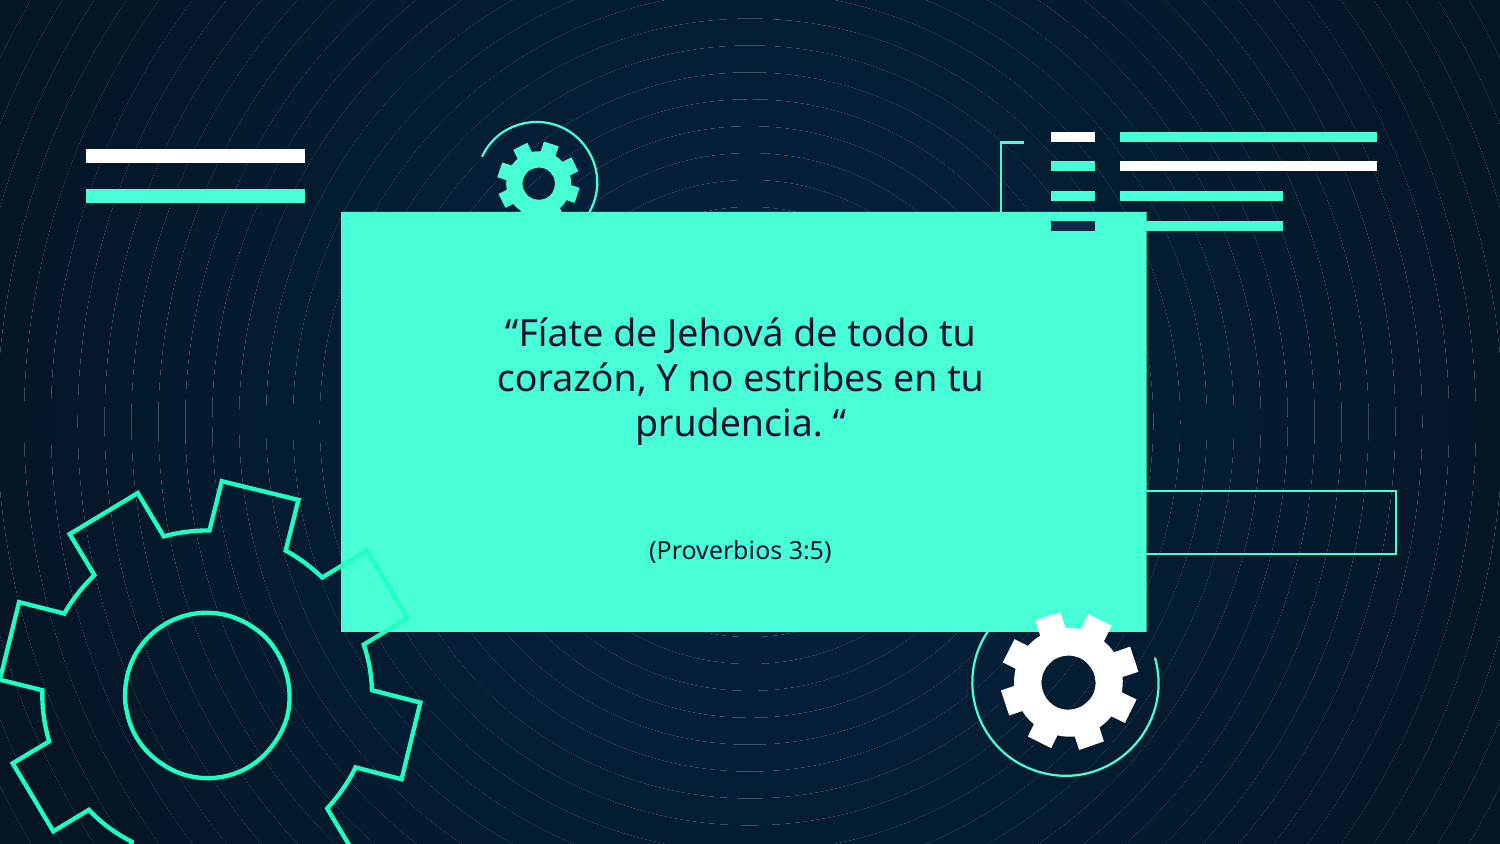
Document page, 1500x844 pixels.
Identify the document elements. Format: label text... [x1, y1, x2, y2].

text_box [497, 141, 580, 224]
text_box [85, 189, 305, 203]
text_box [1050, 131, 1095, 142]
text_box [1050, 191, 1095, 201]
title (Proverbios 3:5) [451, 261, 1031, 580]
text_box [1050, 221, 1095, 231]
text_box [1120, 161, 1378, 172]
text_box [1050, 161, 1095, 172]
subtitle “Fíate de Jehová de todo tu corazón, Y no estribes en tu prudencia. “ [457, 294, 1025, 528]
text_box [1120, 131, 1378, 142]
text_box [85, 149, 305, 163]
text_box [1000, 612, 1139, 751]
text_box [1120, 191, 1283, 201]
text_box [1120, 221, 1283, 231]
